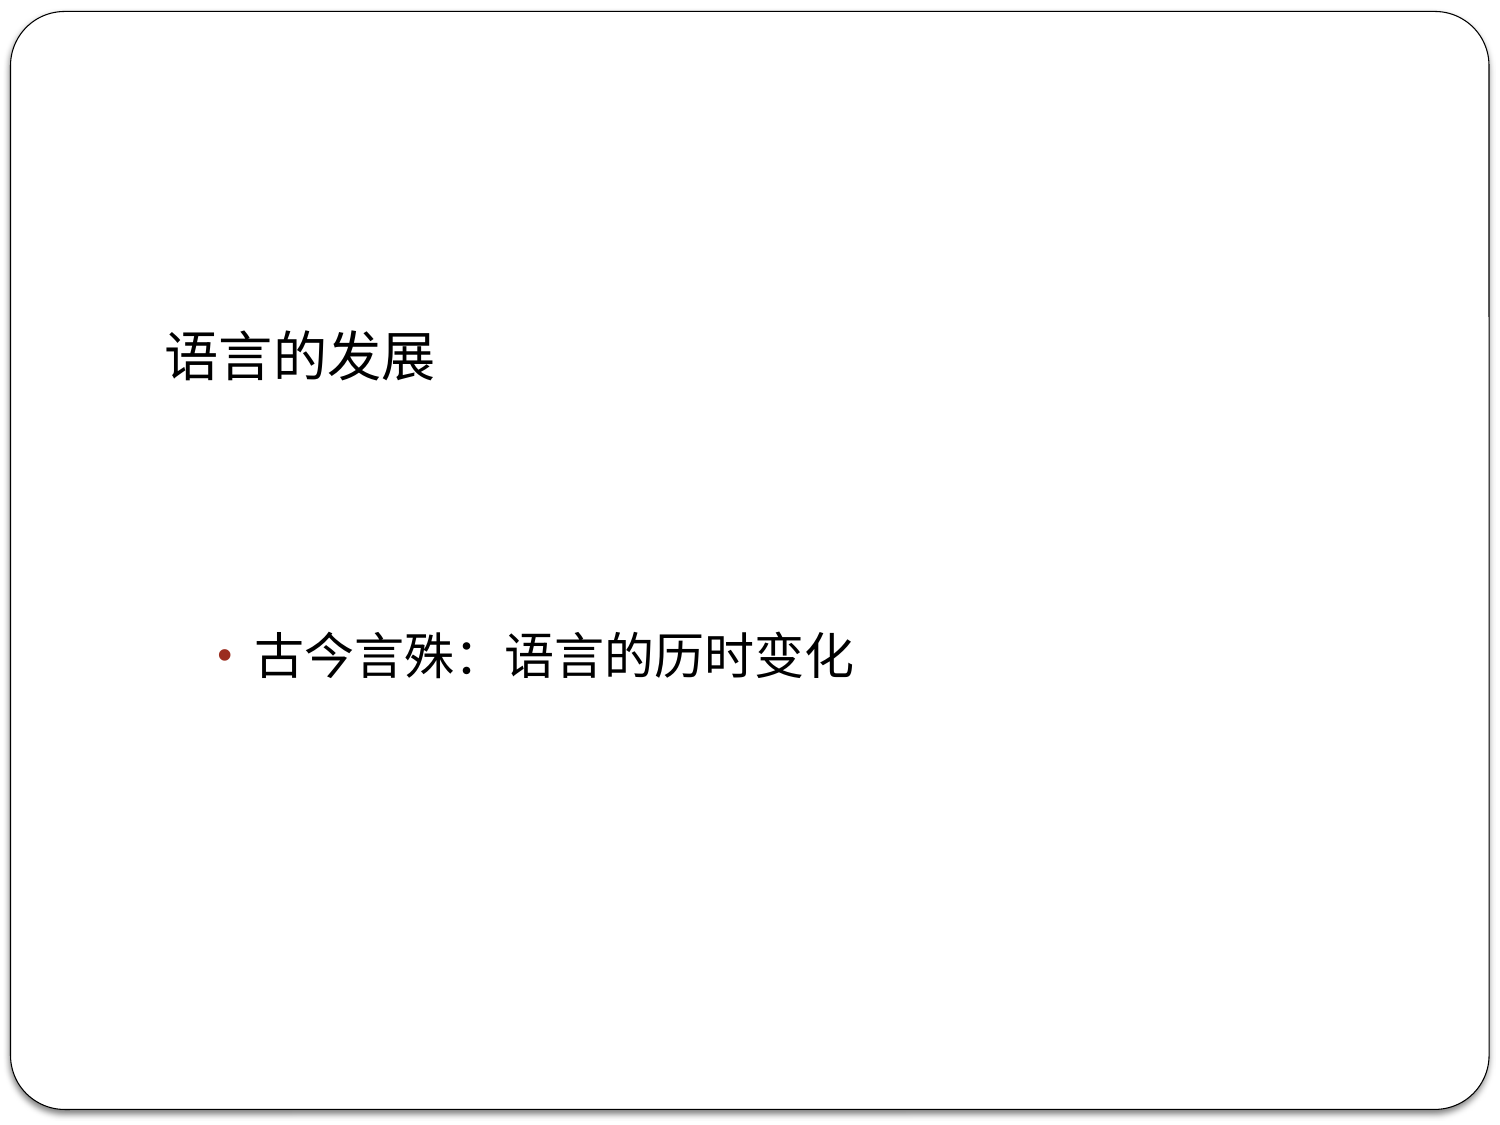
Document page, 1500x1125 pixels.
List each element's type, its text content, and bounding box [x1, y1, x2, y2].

list 语言的发展 古今言殊：语言的历时变化 [150, 237, 1425, 988]
